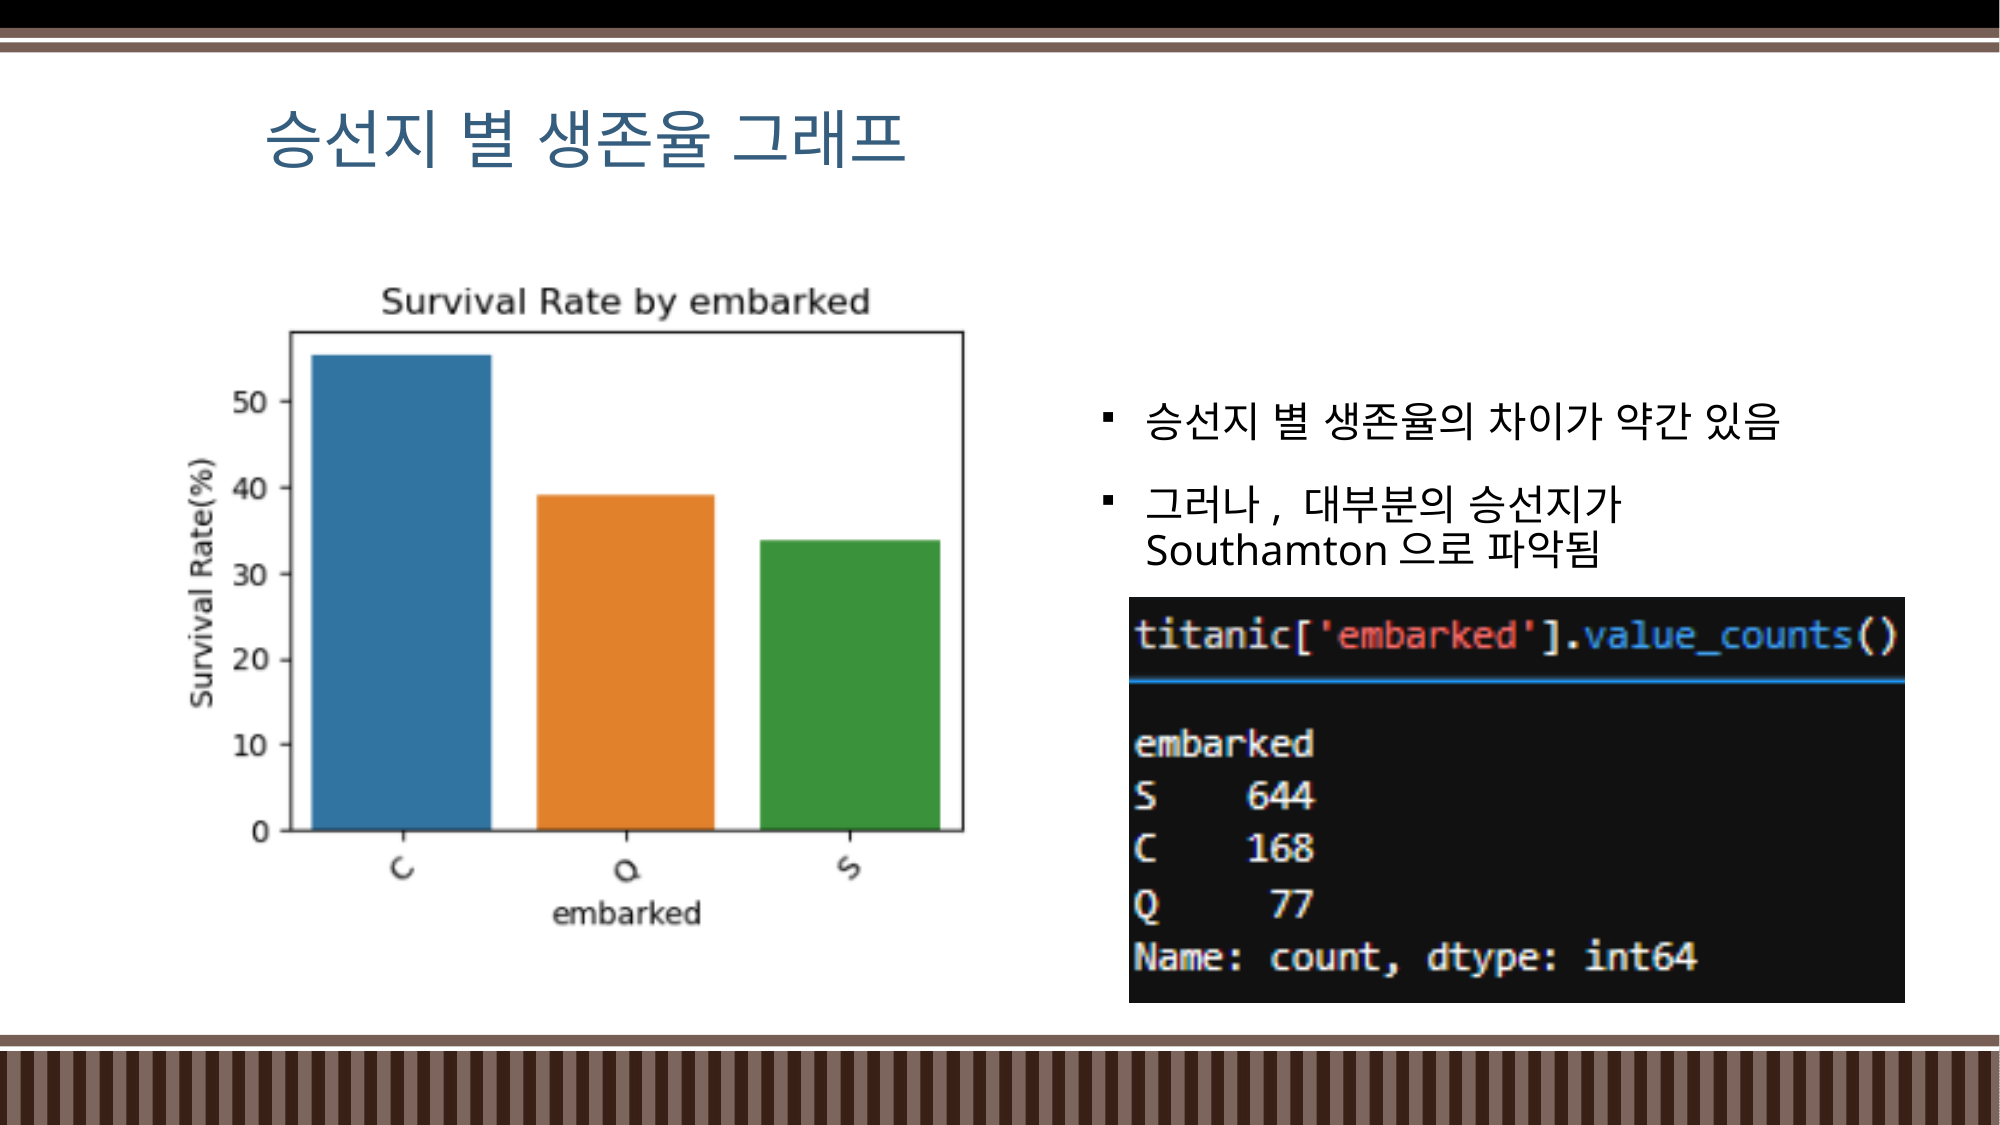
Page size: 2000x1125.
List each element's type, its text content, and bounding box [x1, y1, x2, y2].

picture [172, 267, 977, 946]
text_box 승선지 별 생존율의 차이가 약간 있음 그러나, 대부분의 승선지가 Southamton으로 파악됨 [1085, 267, 1863, 874]
title 승선지 별 생존율 그래프 [249, 99, 1750, 185]
picture [1129, 597, 1905, 1003]
